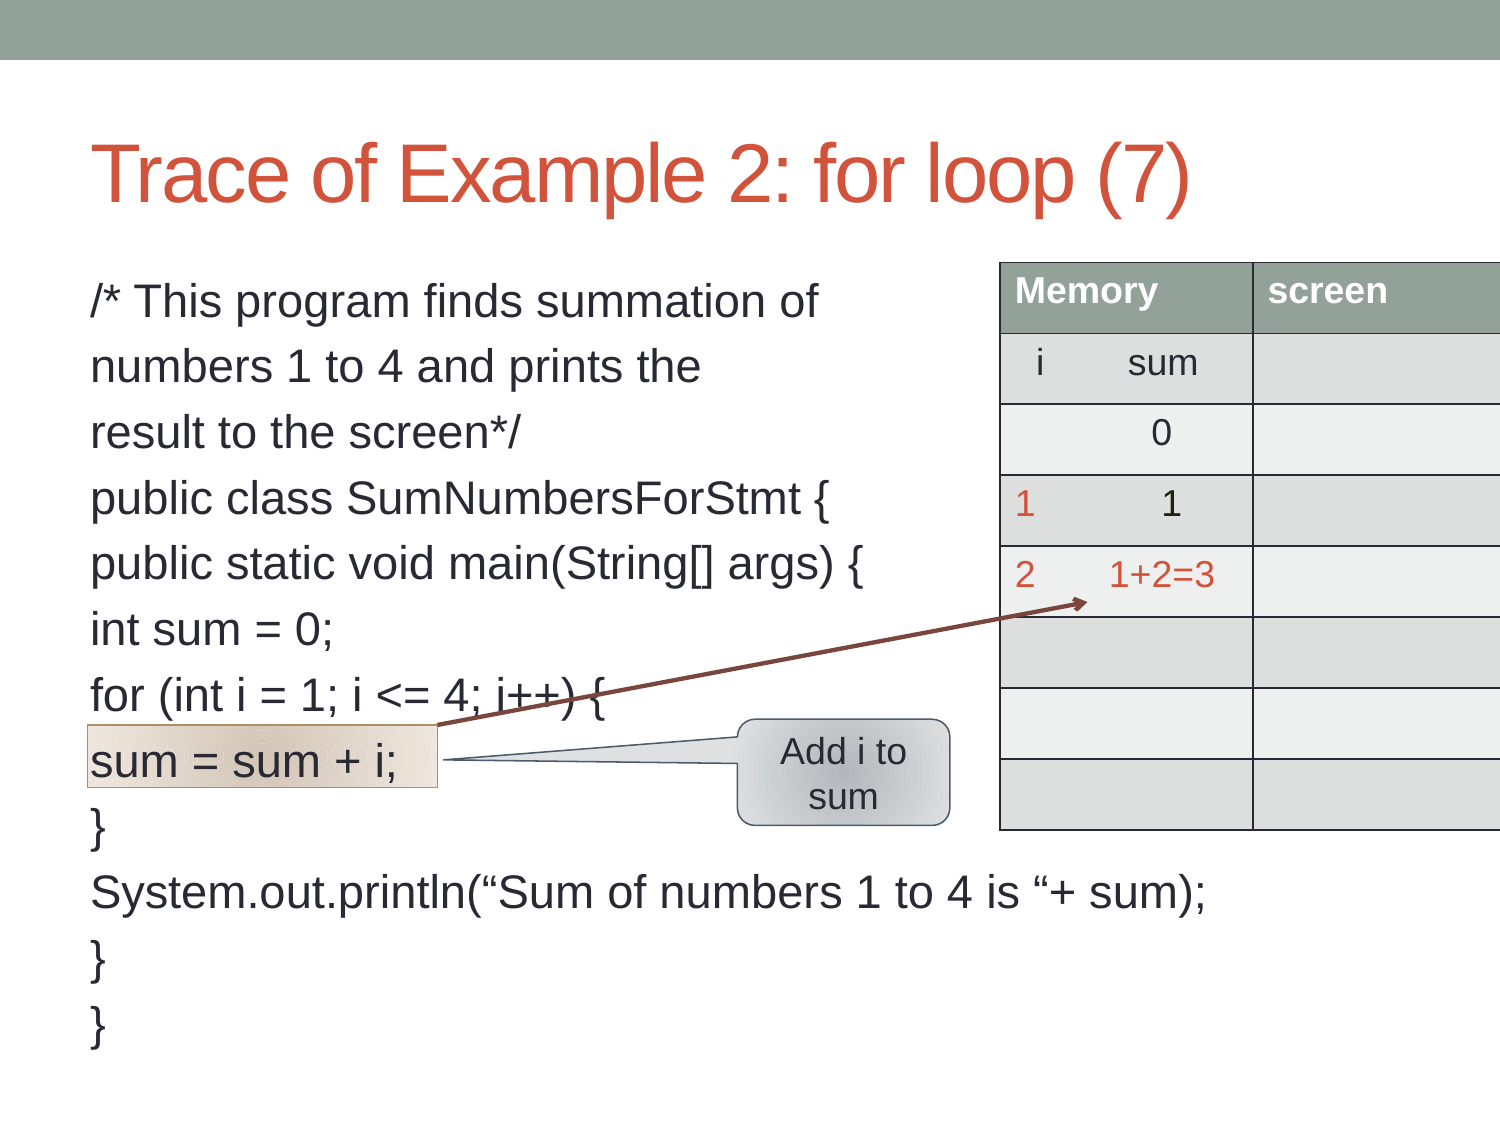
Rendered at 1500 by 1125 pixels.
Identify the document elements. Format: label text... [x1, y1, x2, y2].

list /* This program finds summation of numbers 1 to 4 and prints the result to the screen*/ public class SumNumbersForStmt { public static void main(String[] args) { int sum = 0; for (int i = 1; i <= 4; i++) { sum = sum + i; } System.out.println(“Sum of numbers 1 to 4 is “+ sum); } } [75, 262, 1425, 1063]
table_cell i sum [1001, 334, 1252, 403]
table_cell [1096, 618, 1252, 687]
table_cell 2 1+2=3 [1001, 547, 1252, 616]
table_cell 1 1 [1001, 476, 1252, 545]
table_cell 0 [1001, 405, 1252, 474]
table_cell [1254, 334, 1500, 403]
table_header screen [1254, 263, 1500, 333]
table_cell [1254, 689, 1500, 758]
table_header Memory [1001, 263, 1252, 333]
title Trace of Example 2: for loop (7) [75, 87, 1425, 250]
table_cell [1254, 405, 1500, 474]
table_cell [1254, 476, 1500, 545]
table_cell [1254, 760, 1500, 829]
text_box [437, 601, 1088, 726]
text_box Add i to sum [442, 735, 951, 827]
table_cell [1001, 760, 1252, 829]
table_cell [1254, 547, 1500, 616]
table_cell [1001, 689, 1252, 758]
table_cell [1254, 618, 1500, 687]
